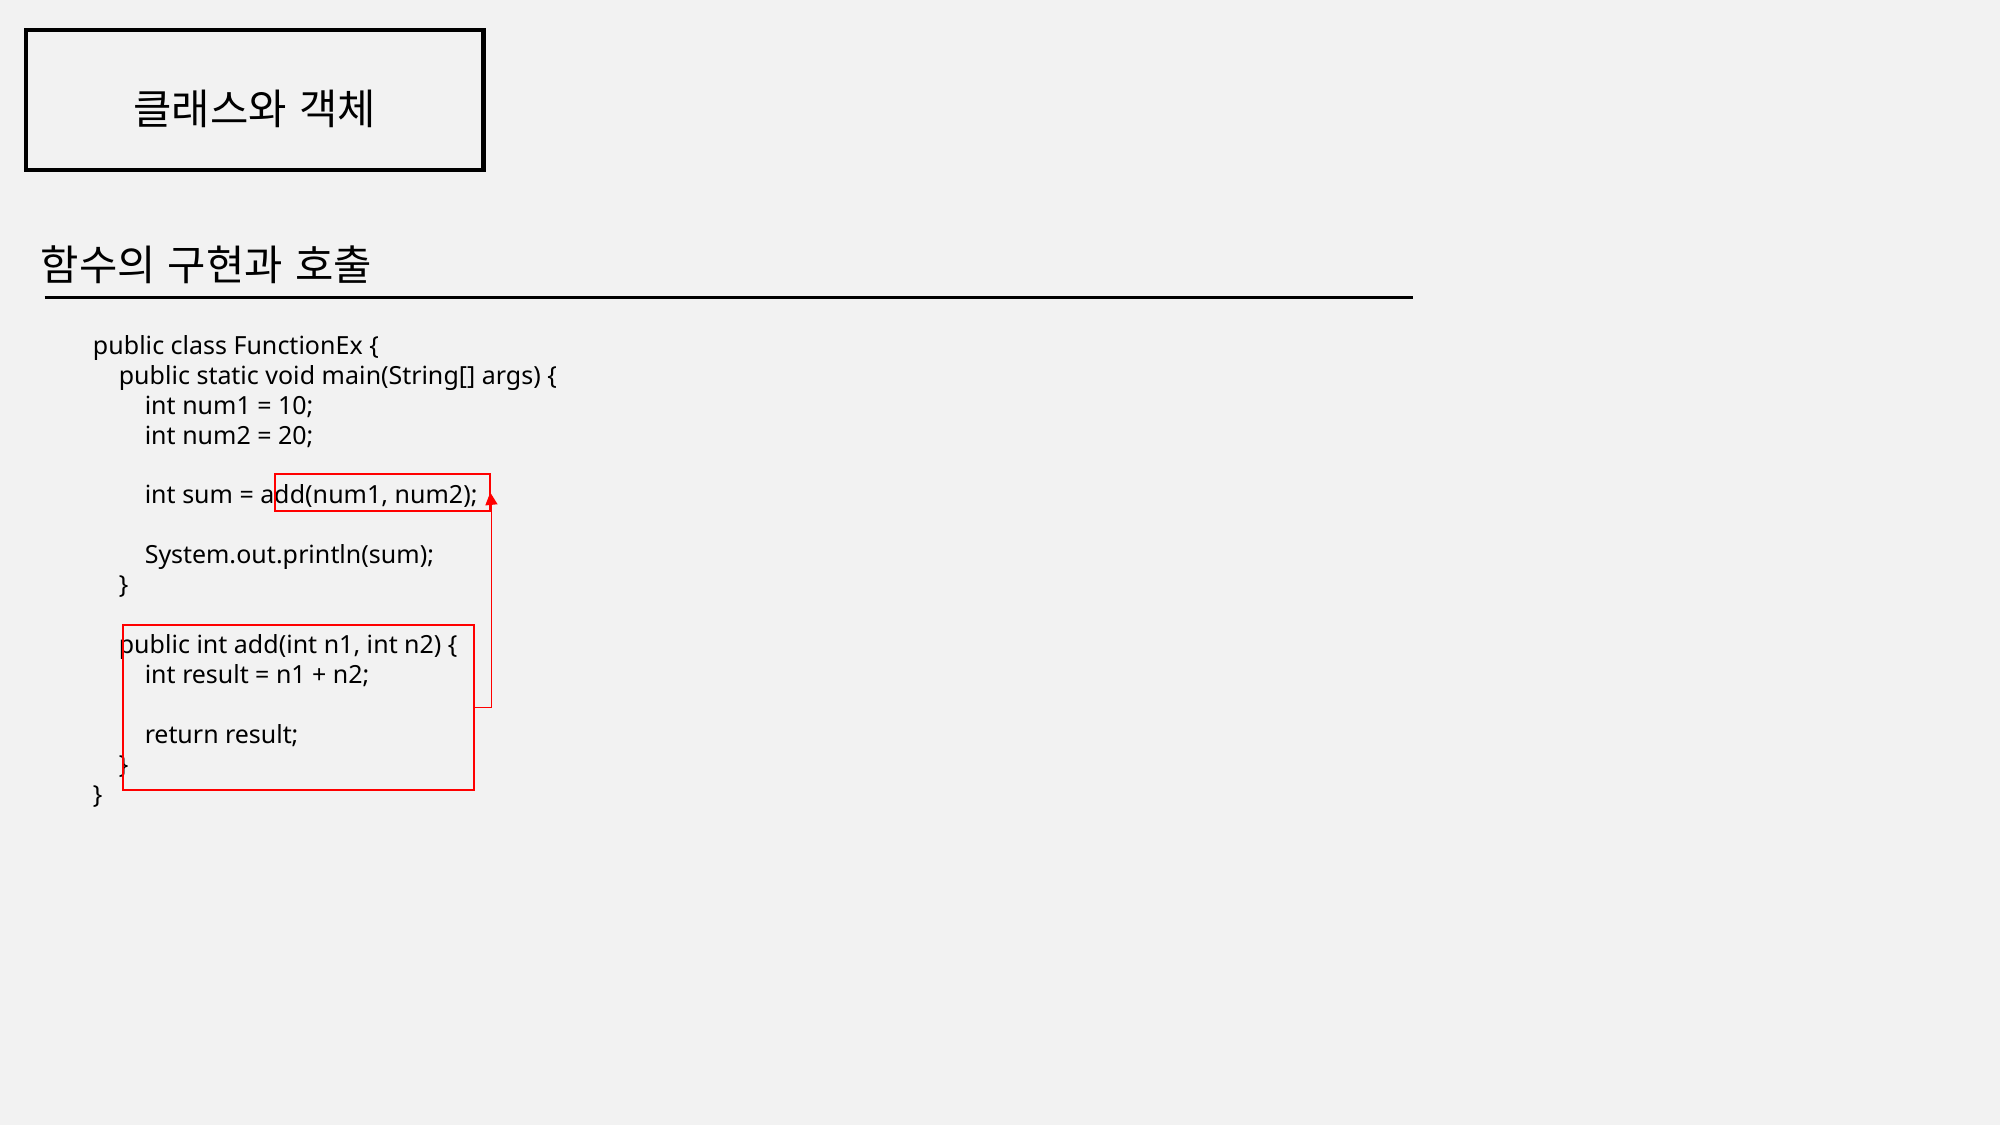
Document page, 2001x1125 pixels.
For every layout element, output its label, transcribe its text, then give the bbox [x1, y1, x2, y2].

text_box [473, 492, 491, 708]
text_box [274, 473, 491, 512]
text_box public class FunctionEx { public static void main(String[] args) { int num1 = 10; int num2 = 20; int sum = add(num1, num2); System.out.println(sum); } public int add(int n1, int n2) { int result = n1 + n2; return result; } } [78, 377, 938, 816]
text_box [26, 231, 1444, 377]
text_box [26, 29, 484, 171]
text_box [122, 624, 475, 791]
